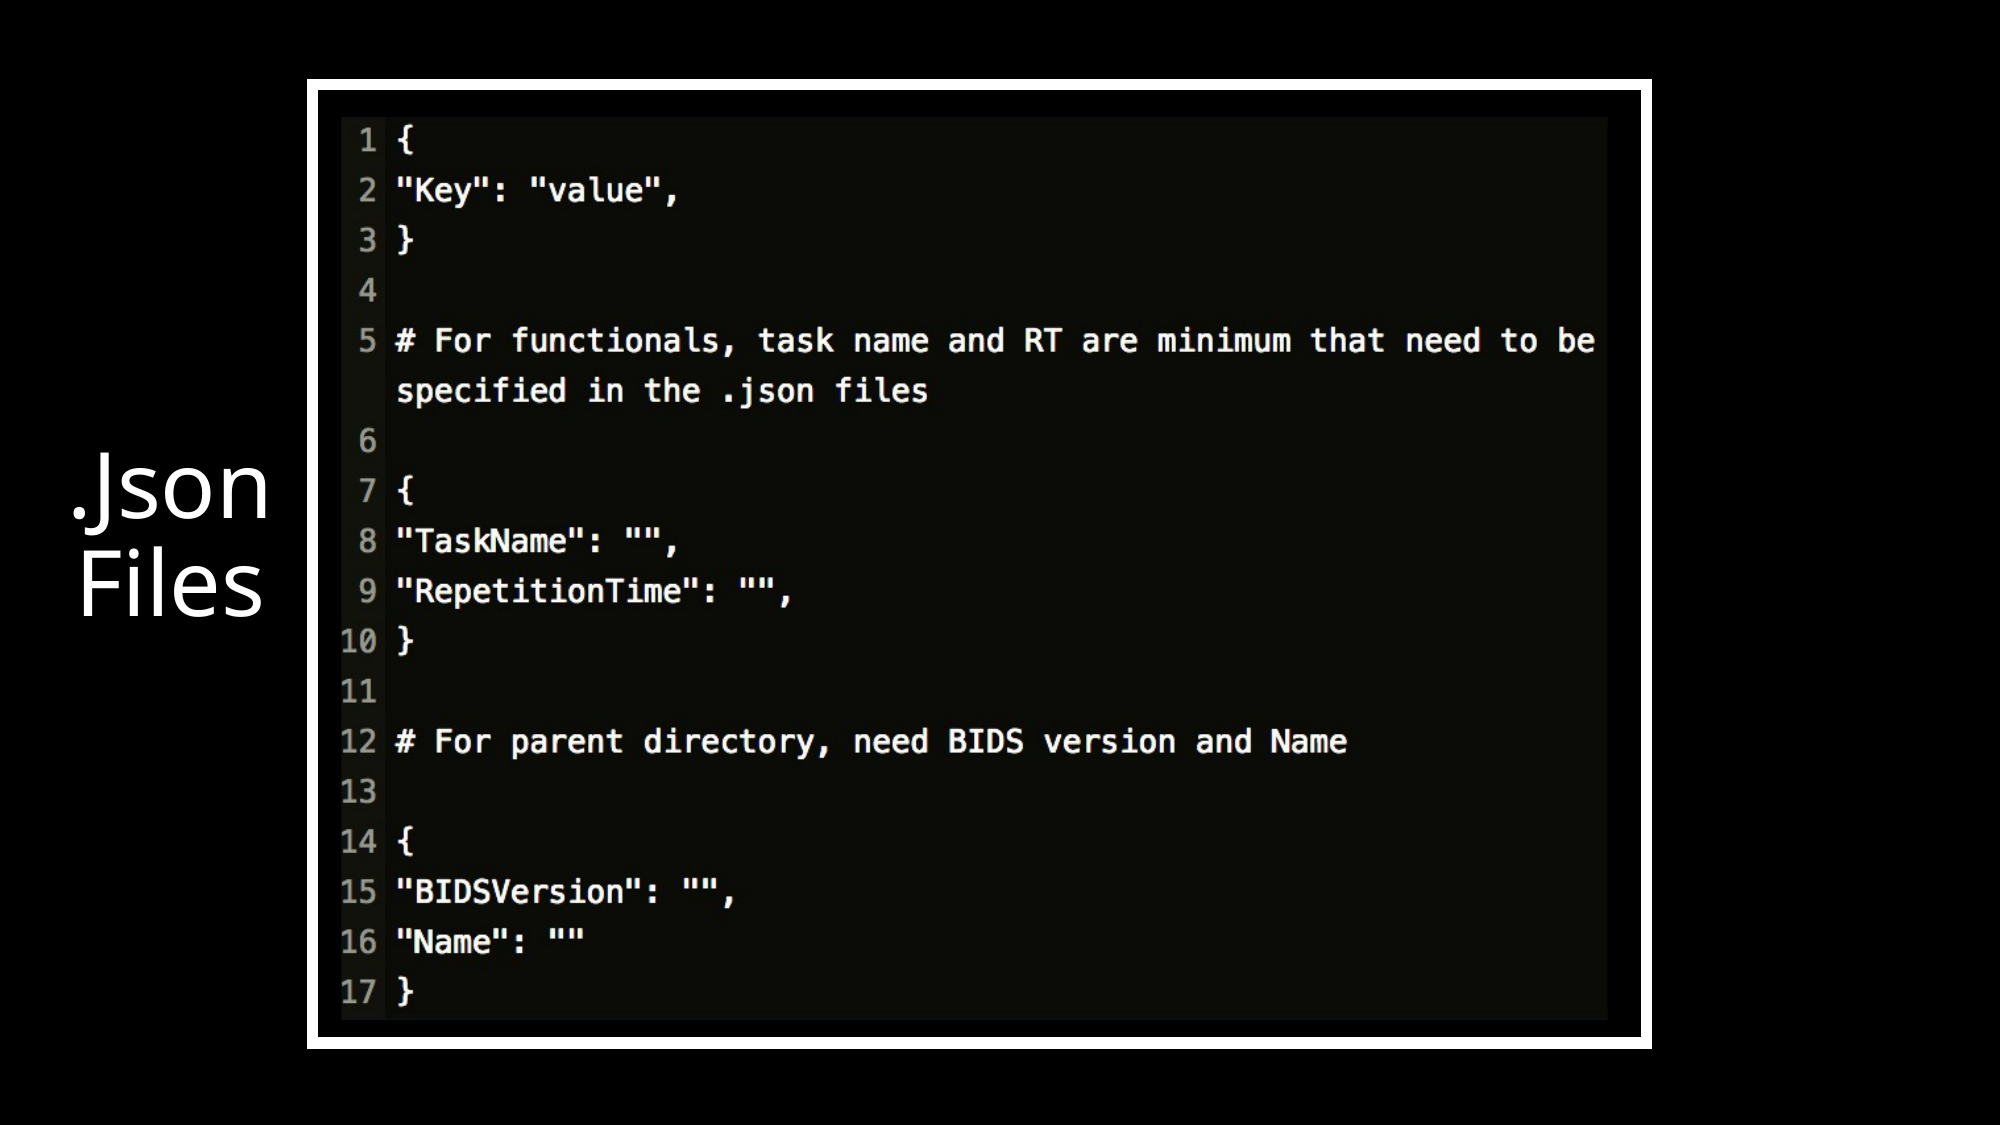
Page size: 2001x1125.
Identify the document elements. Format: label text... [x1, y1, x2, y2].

title .Json Files [49, 252, 291, 823]
picture [341, 116, 1608, 1020]
text_box [307, 79, 1652, 1049]
